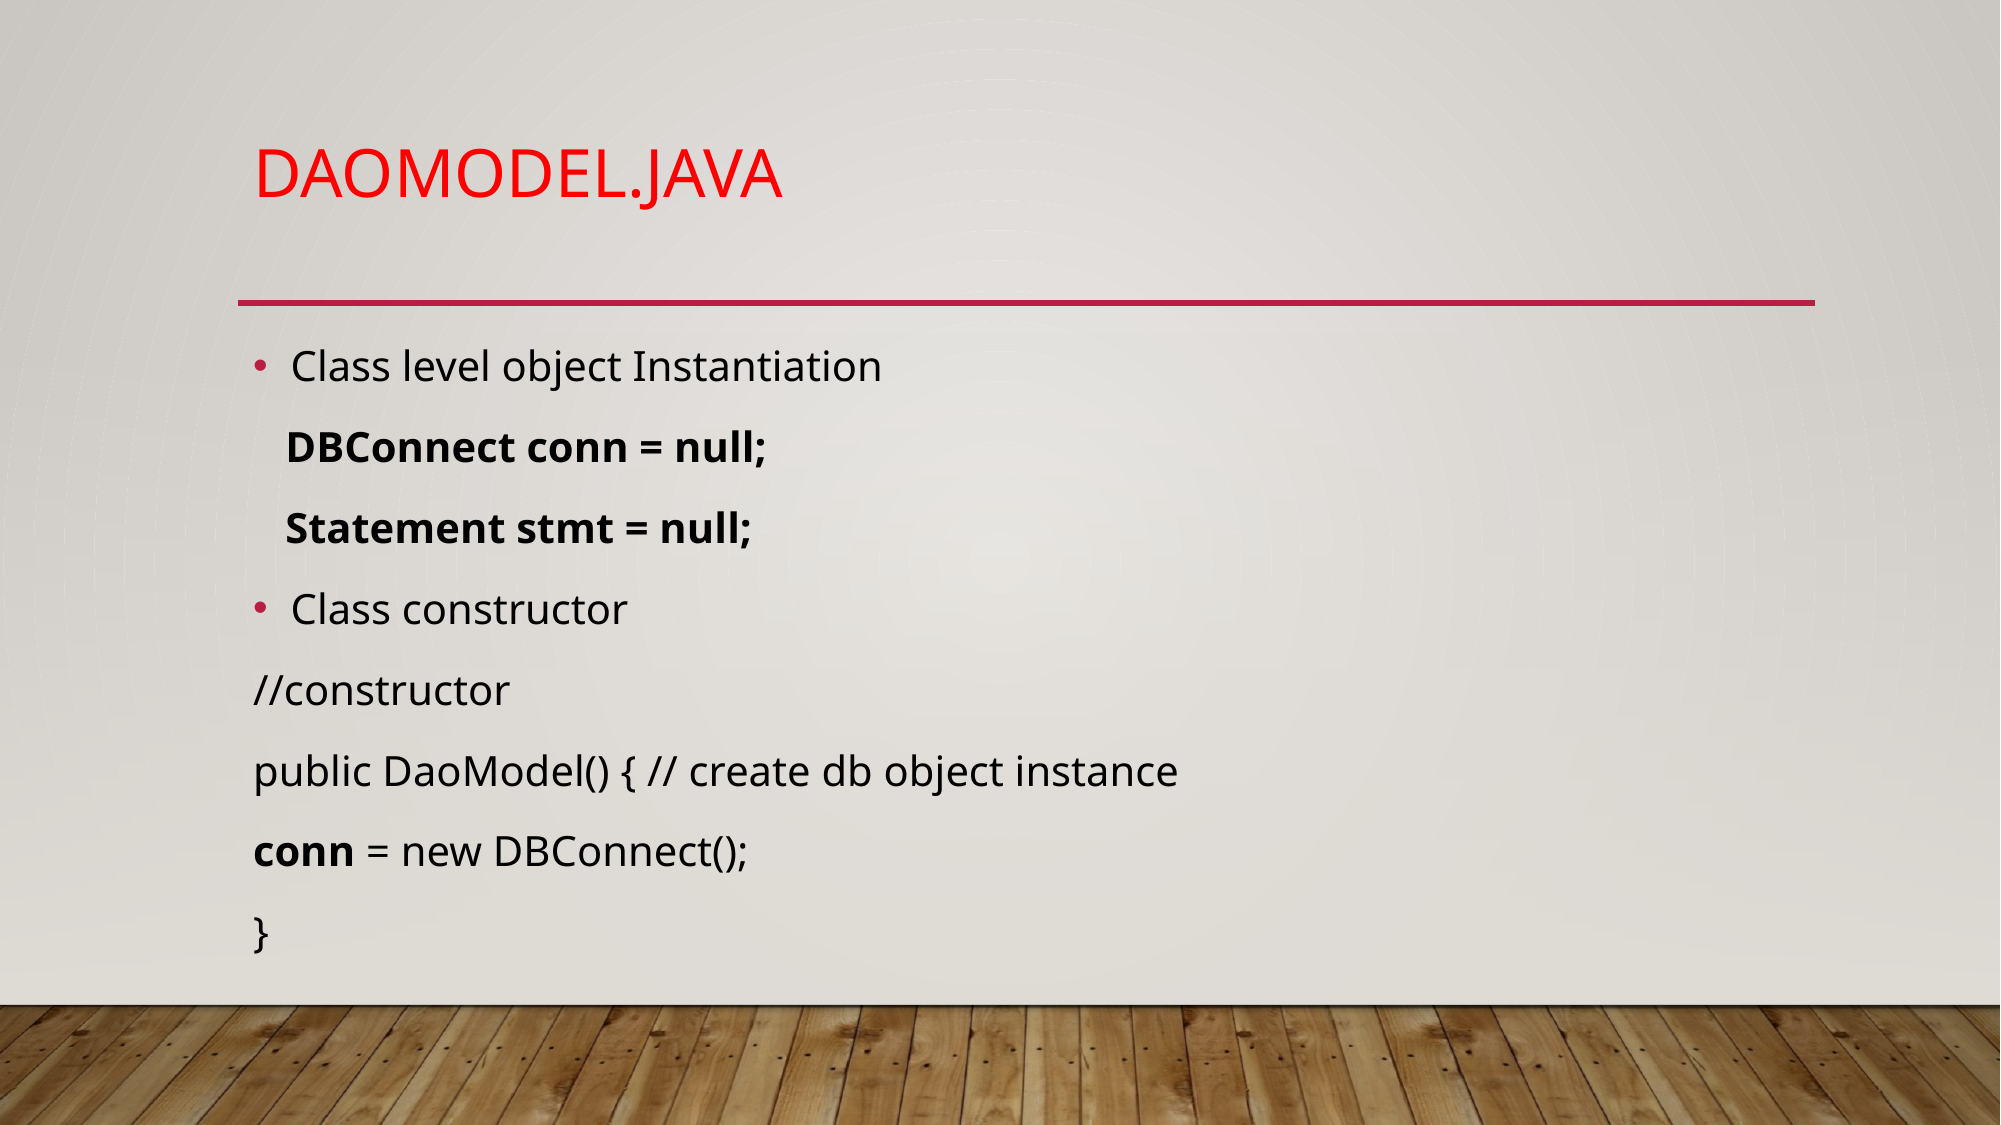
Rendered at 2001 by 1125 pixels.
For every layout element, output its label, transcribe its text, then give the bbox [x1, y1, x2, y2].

list Class level object Instantiation DBConnect conn = null; Statement stmt = null; Class constructor //constructor public DaoModel() { // create db object instance conn = new DBConnect(); } [238, 322, 1814, 975]
picture [0, 1005, 2000, 1125]
title daoMODEL.java [238, 131, 1814, 305]
